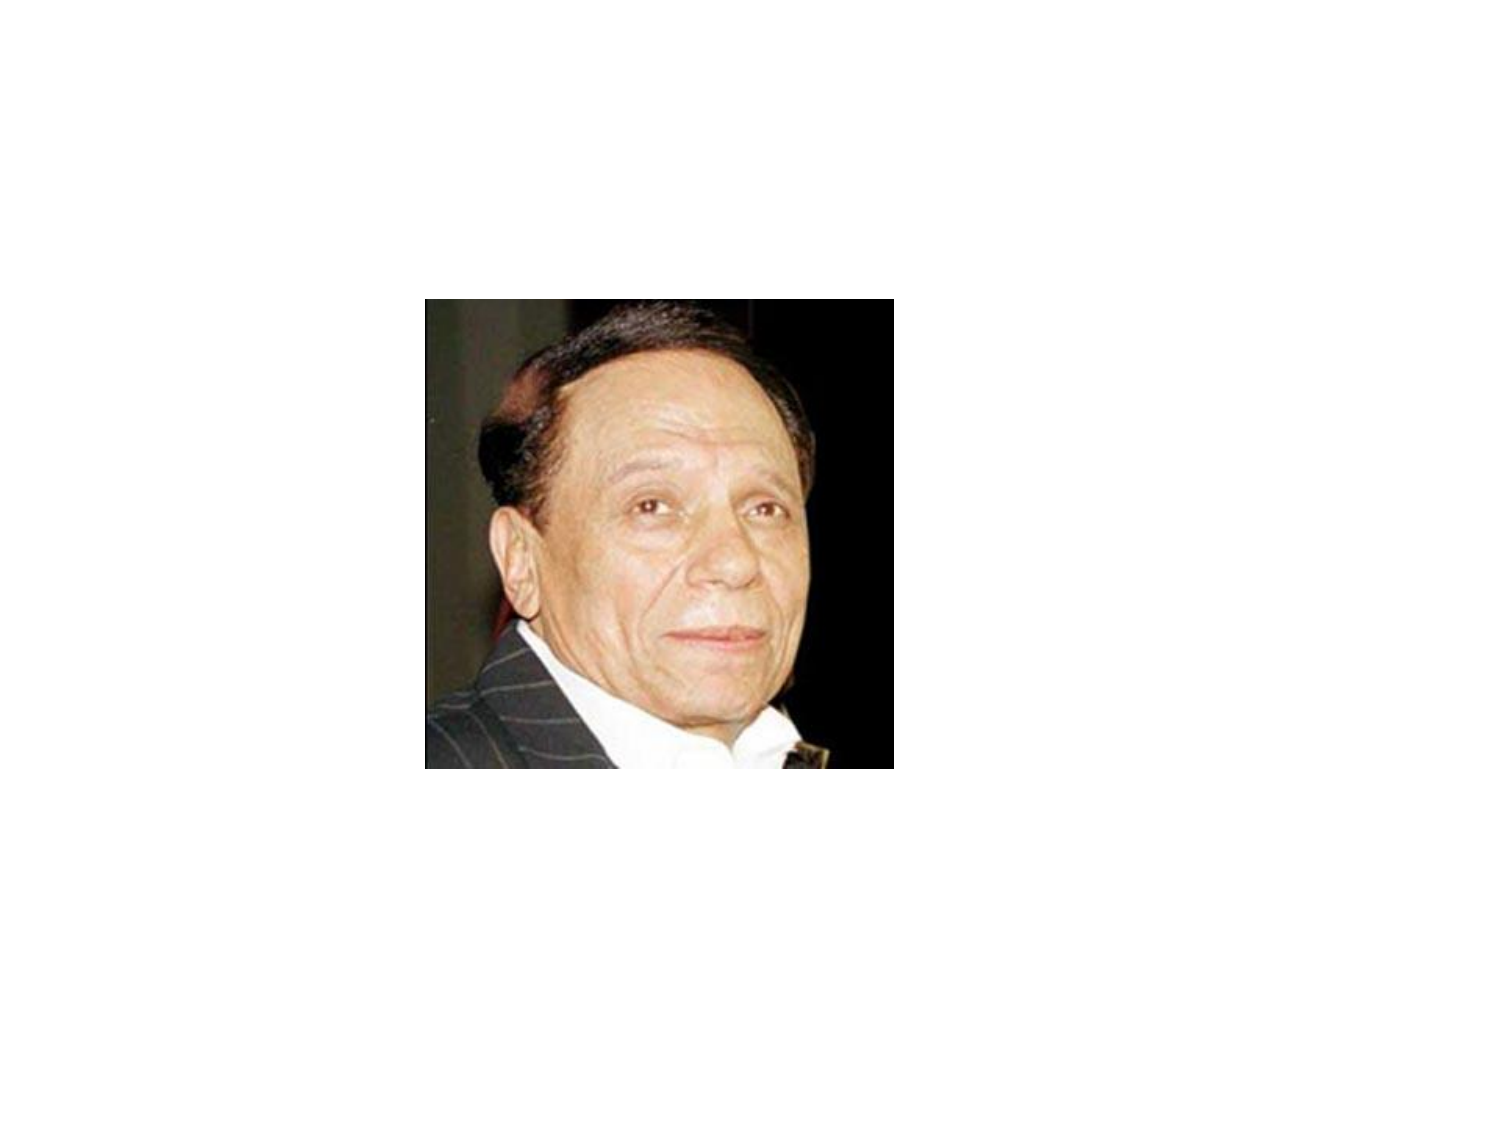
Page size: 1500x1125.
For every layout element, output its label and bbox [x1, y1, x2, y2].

picture [424, 299, 894, 769]
